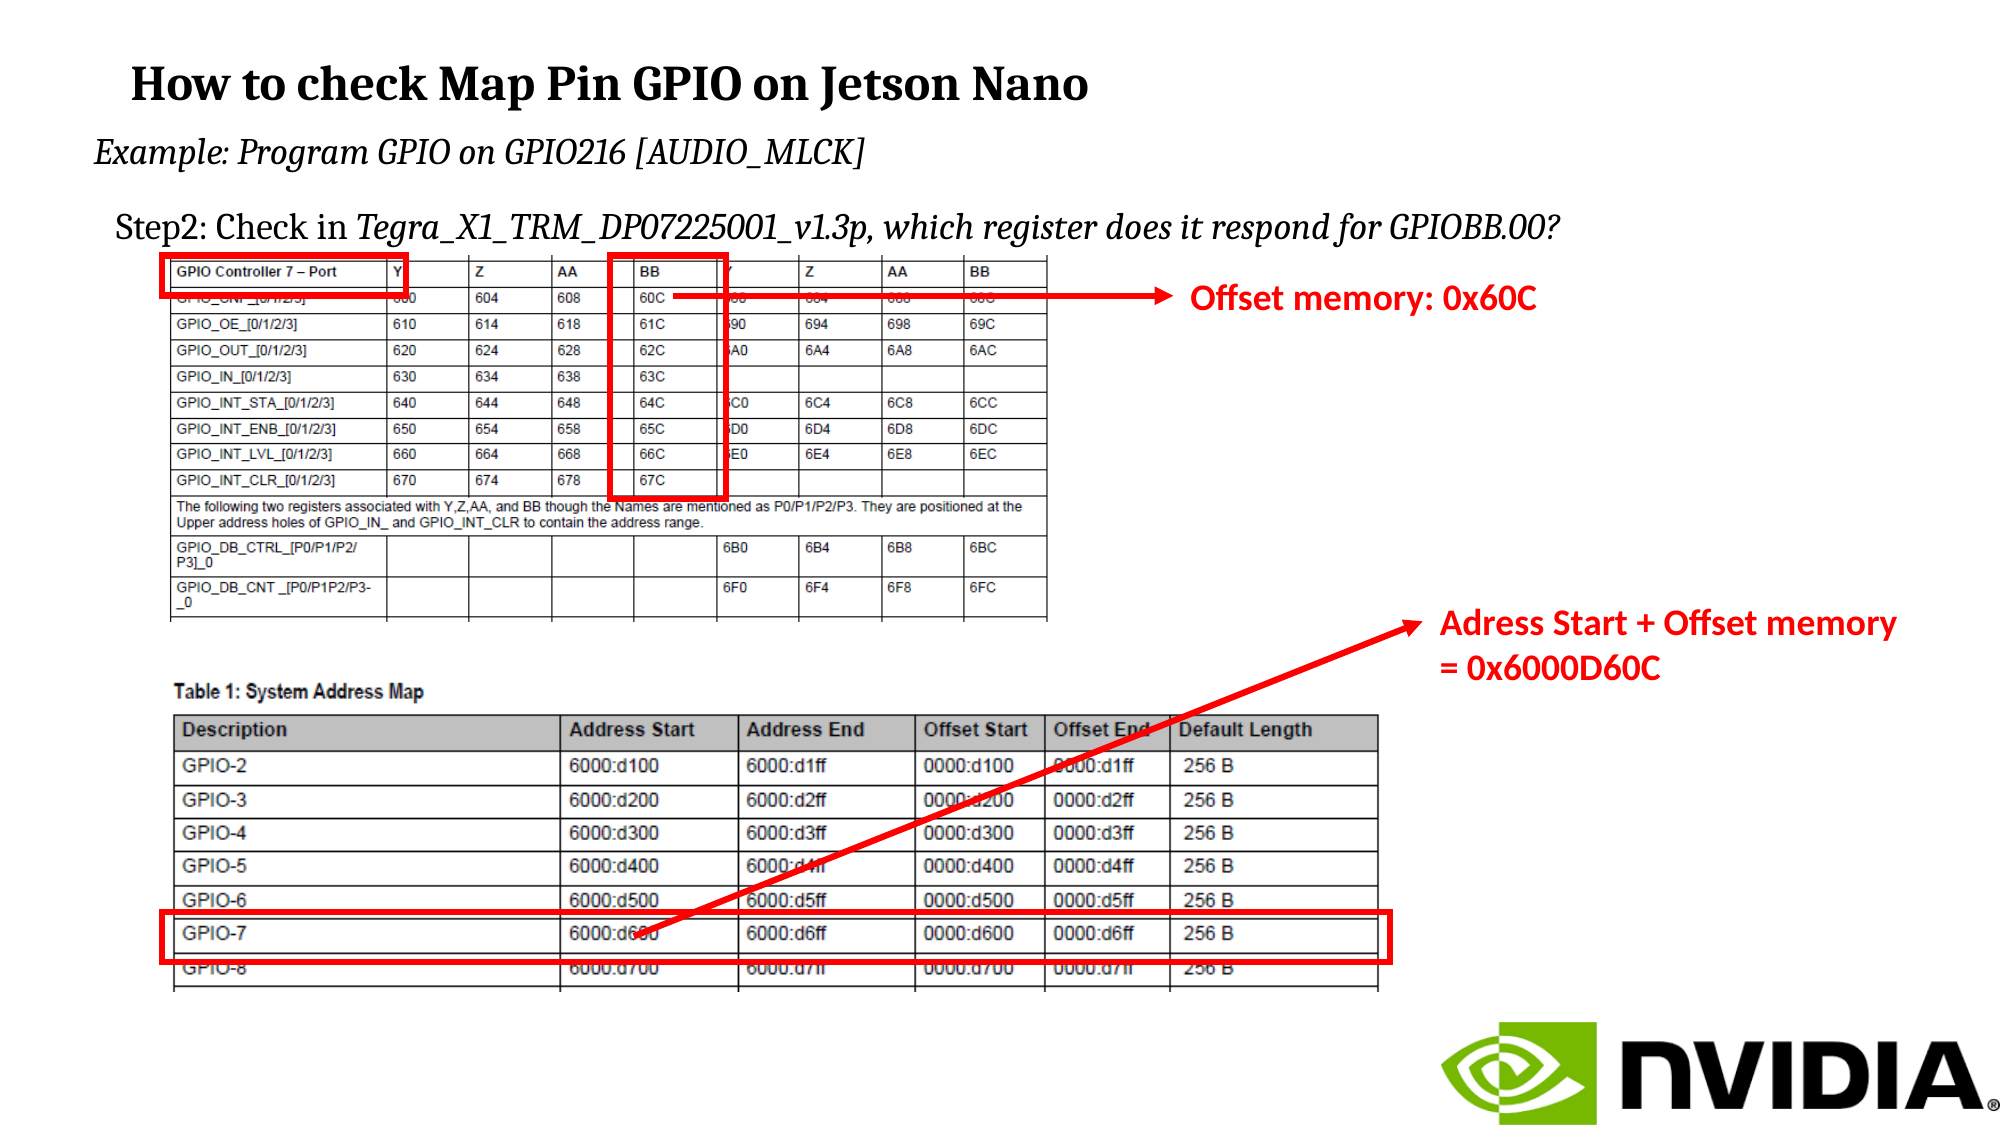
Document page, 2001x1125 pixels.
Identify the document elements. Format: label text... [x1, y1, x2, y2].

text_box Adress Start + Offset memory = 0x6000D60C [1425, 591, 1914, 696]
picture [1441, 1022, 2000, 1125]
picture [161, 666, 1390, 992]
text_box How to check Map Pin GPIO on Jetson Nano [115, 43, 1105, 119]
text_box Offset memory: 0x60C [1175, 265, 1553, 326]
text_box Step2: Check in Tegra_X1_TRM_DP07225001_v1.3p, which register does it respond for GPIOBB.00? [101, 194, 2000, 255]
text_box Example: Program GPIO on GPIO216 [AUDIO_MLCK] [78, 119, 1951, 179]
picture [161, 255, 1059, 622]
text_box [633, 621, 1423, 937]
